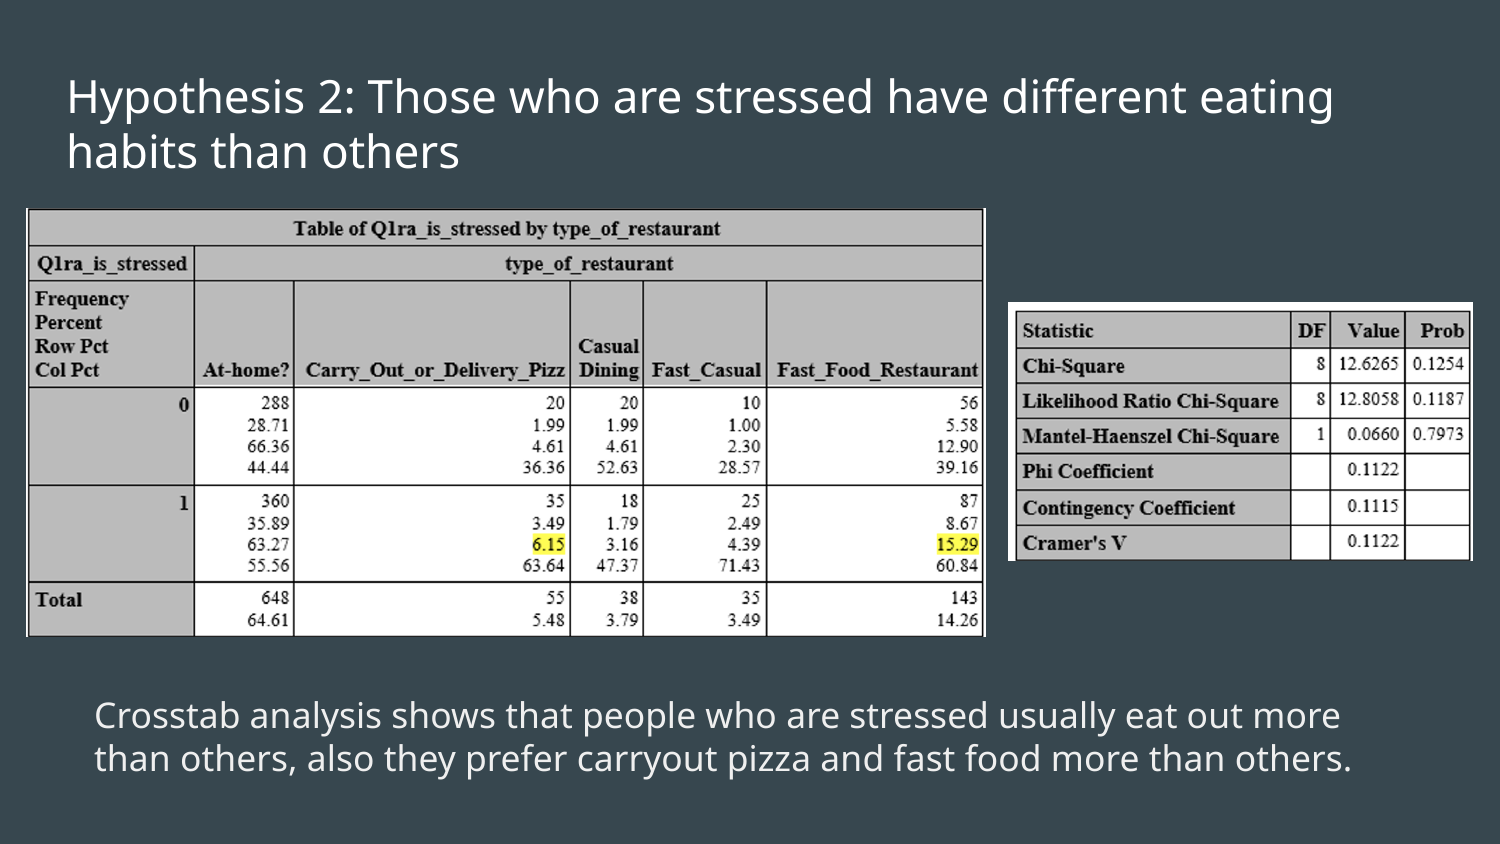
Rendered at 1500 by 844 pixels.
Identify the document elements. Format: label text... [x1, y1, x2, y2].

picture [26, 207, 986, 637]
title Hypothesis 2: Those who are stressed have different eating habits than others [51, 53, 1449, 156]
text_box Crosstab analysis shows that people who are stressed usually eat out more than others, also they prefer carryout pizza and fast food more than others. [79, 678, 1387, 802]
picture [1007, 302, 1473, 561]
